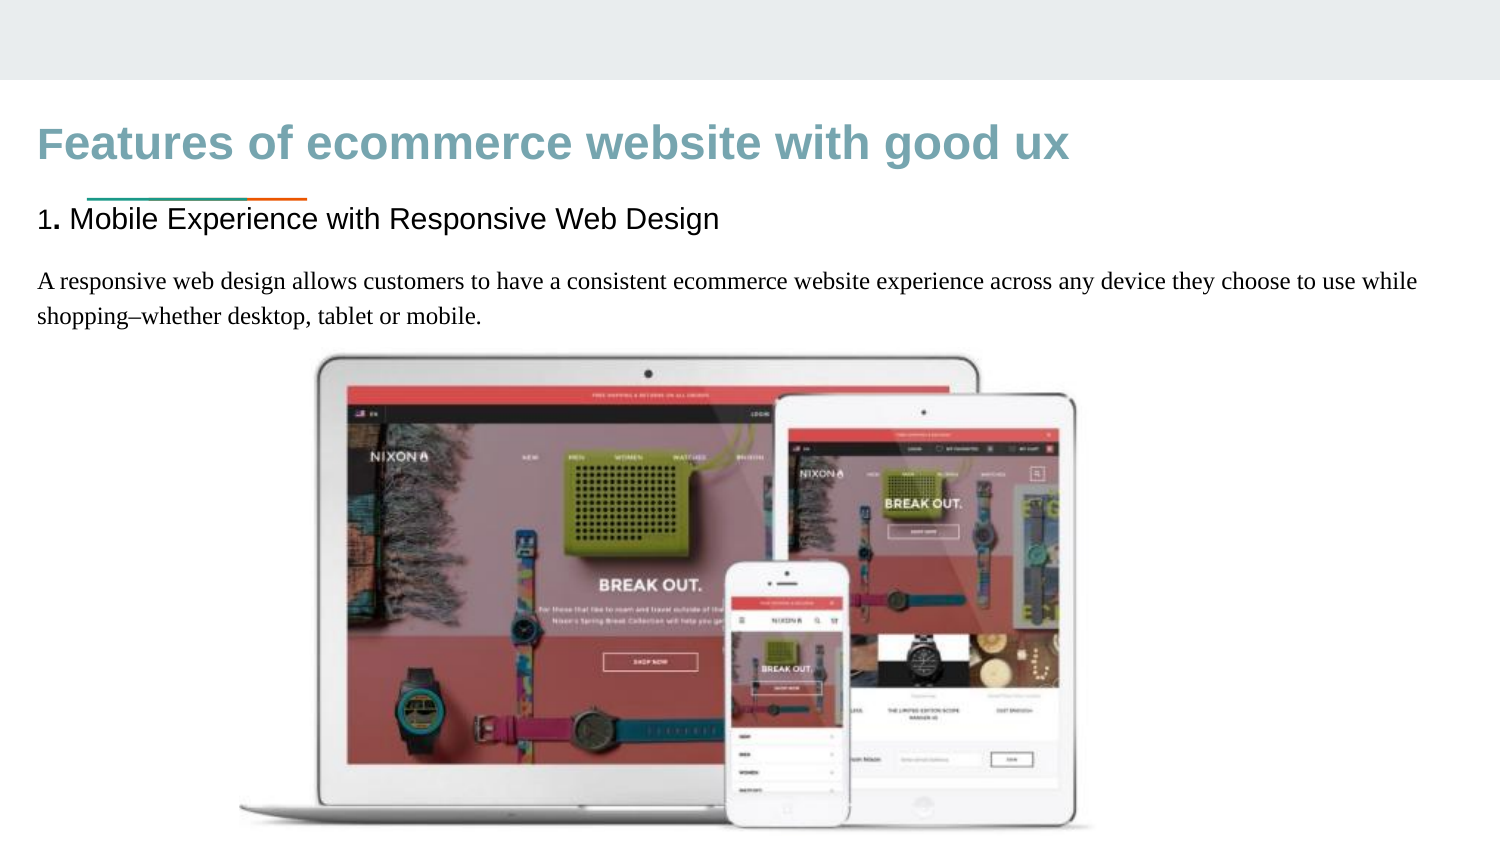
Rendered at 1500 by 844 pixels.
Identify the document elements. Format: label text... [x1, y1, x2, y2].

list Features of ecommerce website with good ux 1. Mobile Experience with Responsive Web Design A responsive web design allows customers to have a consistent ecommerce website experience across any device they choose to use while shopping–whether desktop, tablet or mobile. [22, 87, 1480, 822]
picture [239, 347, 1097, 836]
